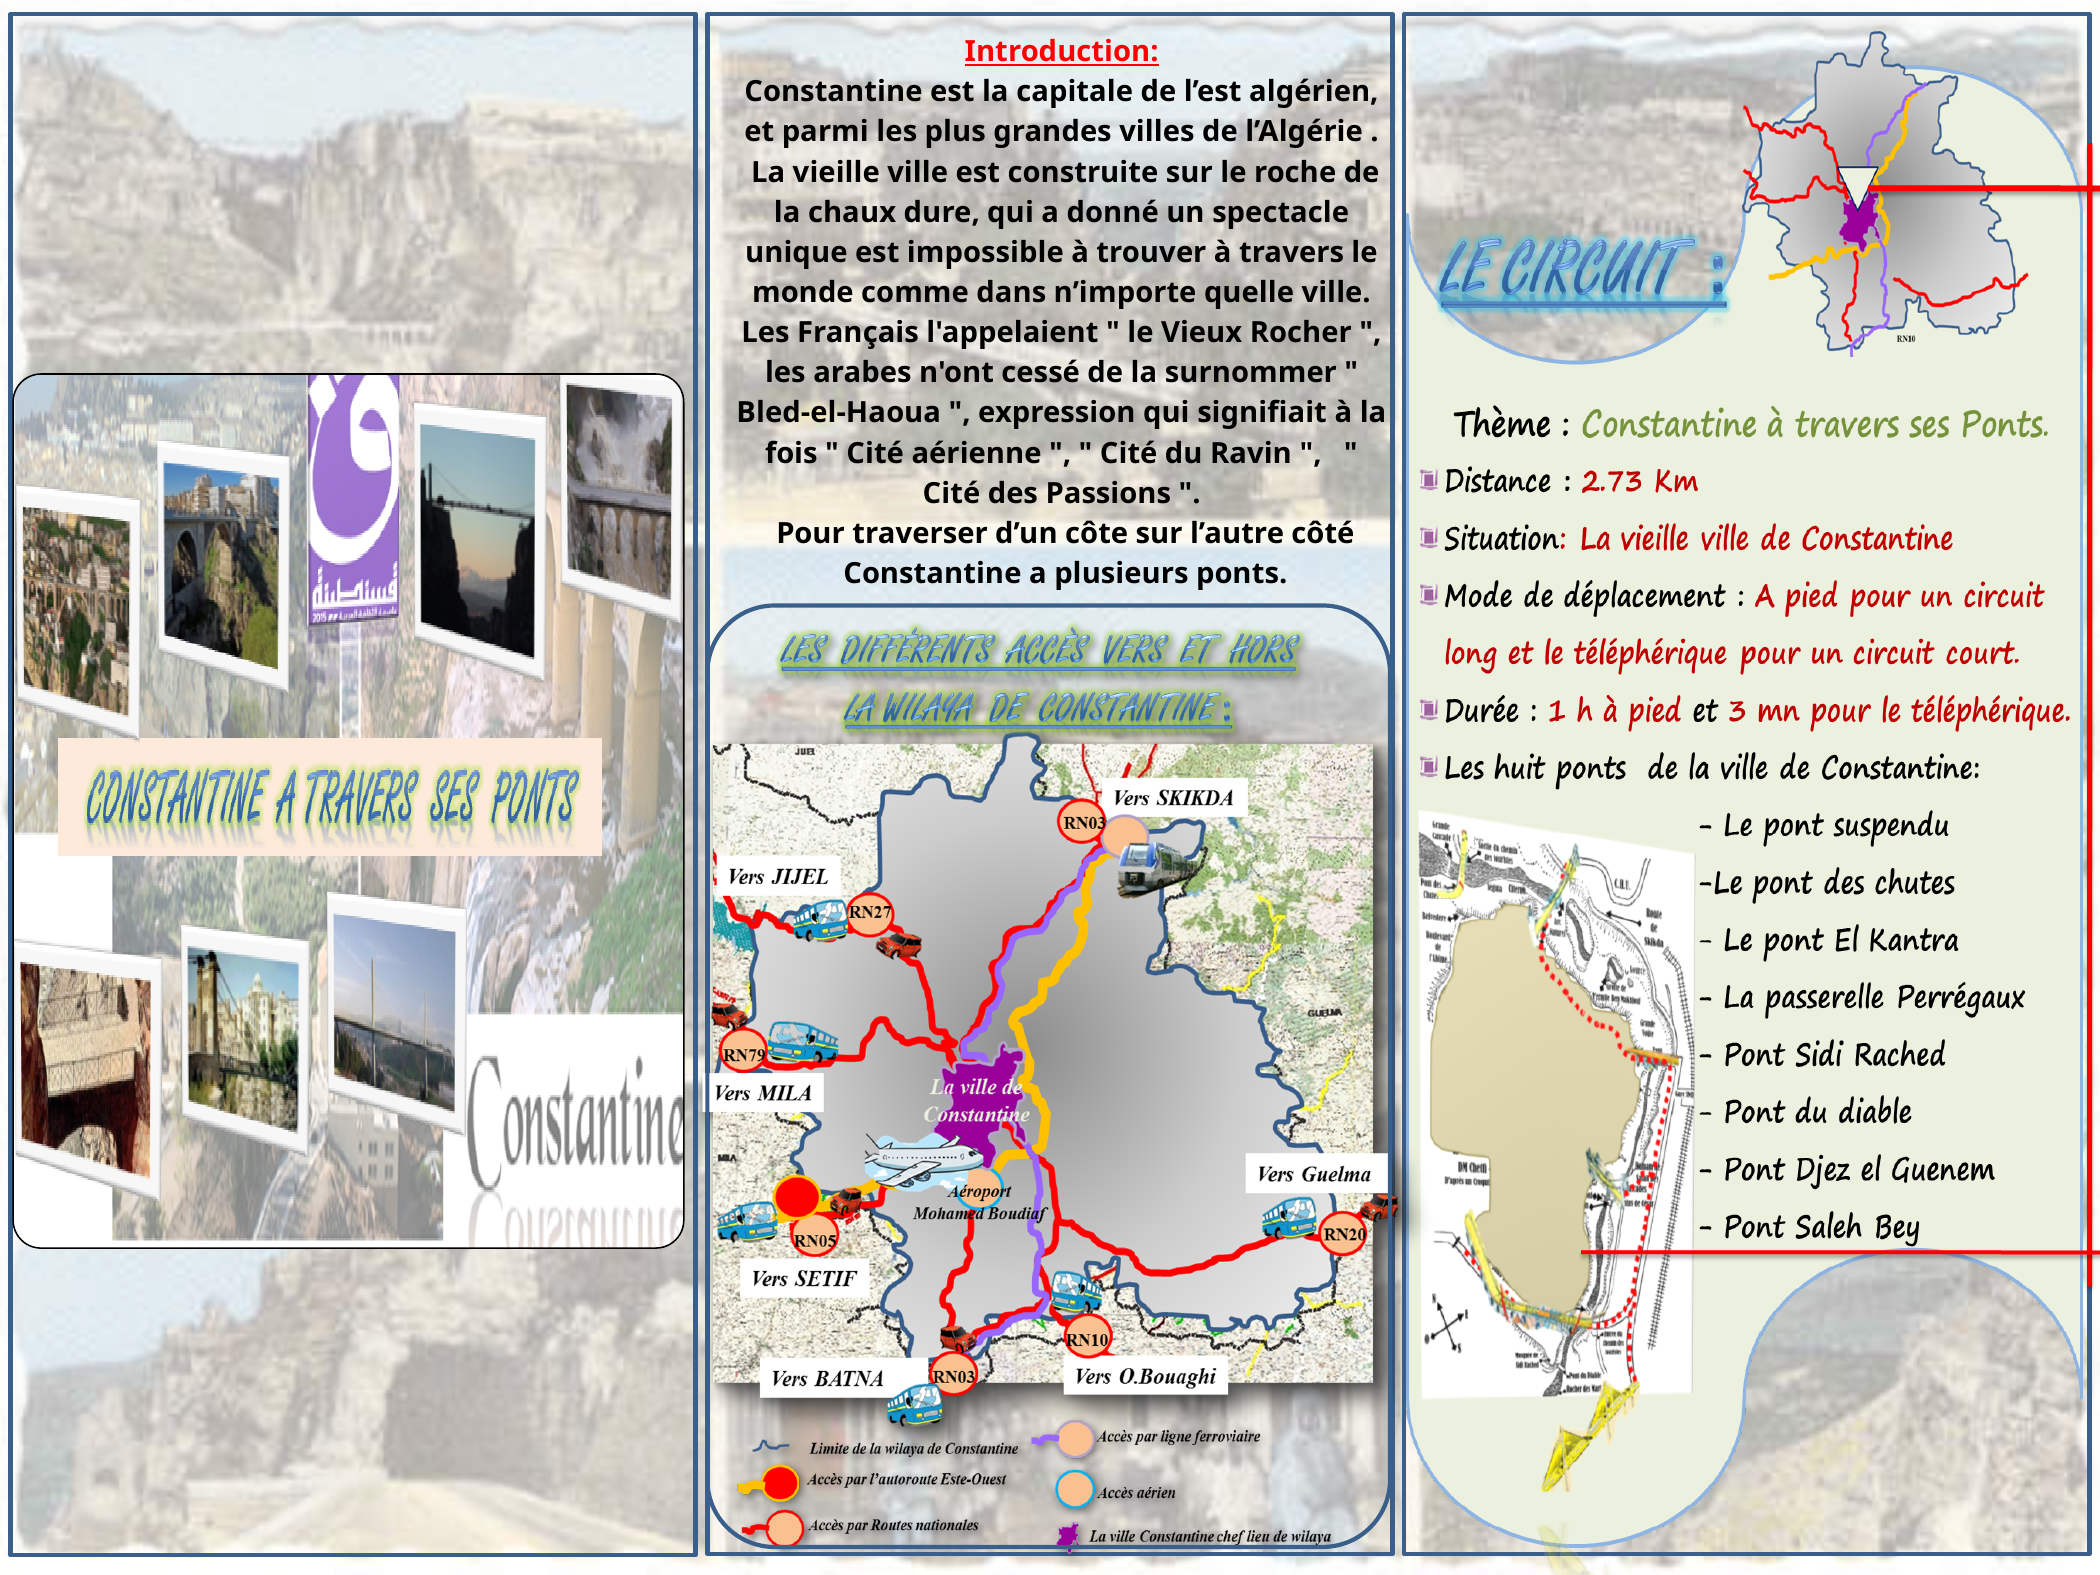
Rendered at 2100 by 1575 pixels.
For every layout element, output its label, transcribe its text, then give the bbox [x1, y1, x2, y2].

text_box [8, 1252, 675, 1557]
text_box Introduction: Constantine est la capitale de l’est algérien, et parmi les plus grandes villes de l’Algérie . La vieille ville est construite sur le roche de la chaux dure, qui a donné un spectacle unique est impossible à trouver à travers le monde comme dans n’importe quelle ville. Les Français l'appelaient " le Vieux Rocher ", les arabes n'ont cessé de la surnommer " Bled-el-Haoua ", expression qui signifiait à la fois " Cité aérienne ", " Cité du Ravin ", " Cité des Passions ". Pour traverser d’un côte sur l’autre côté Constantine a plusieurs ponts. [719, 19, 1405, 582]
text_box [705, 12, 1395, 602]
text_box [8, 12, 698, 602]
text_box [1402, 12, 2092, 27]
picture [12, 31, 2100, 1575]
